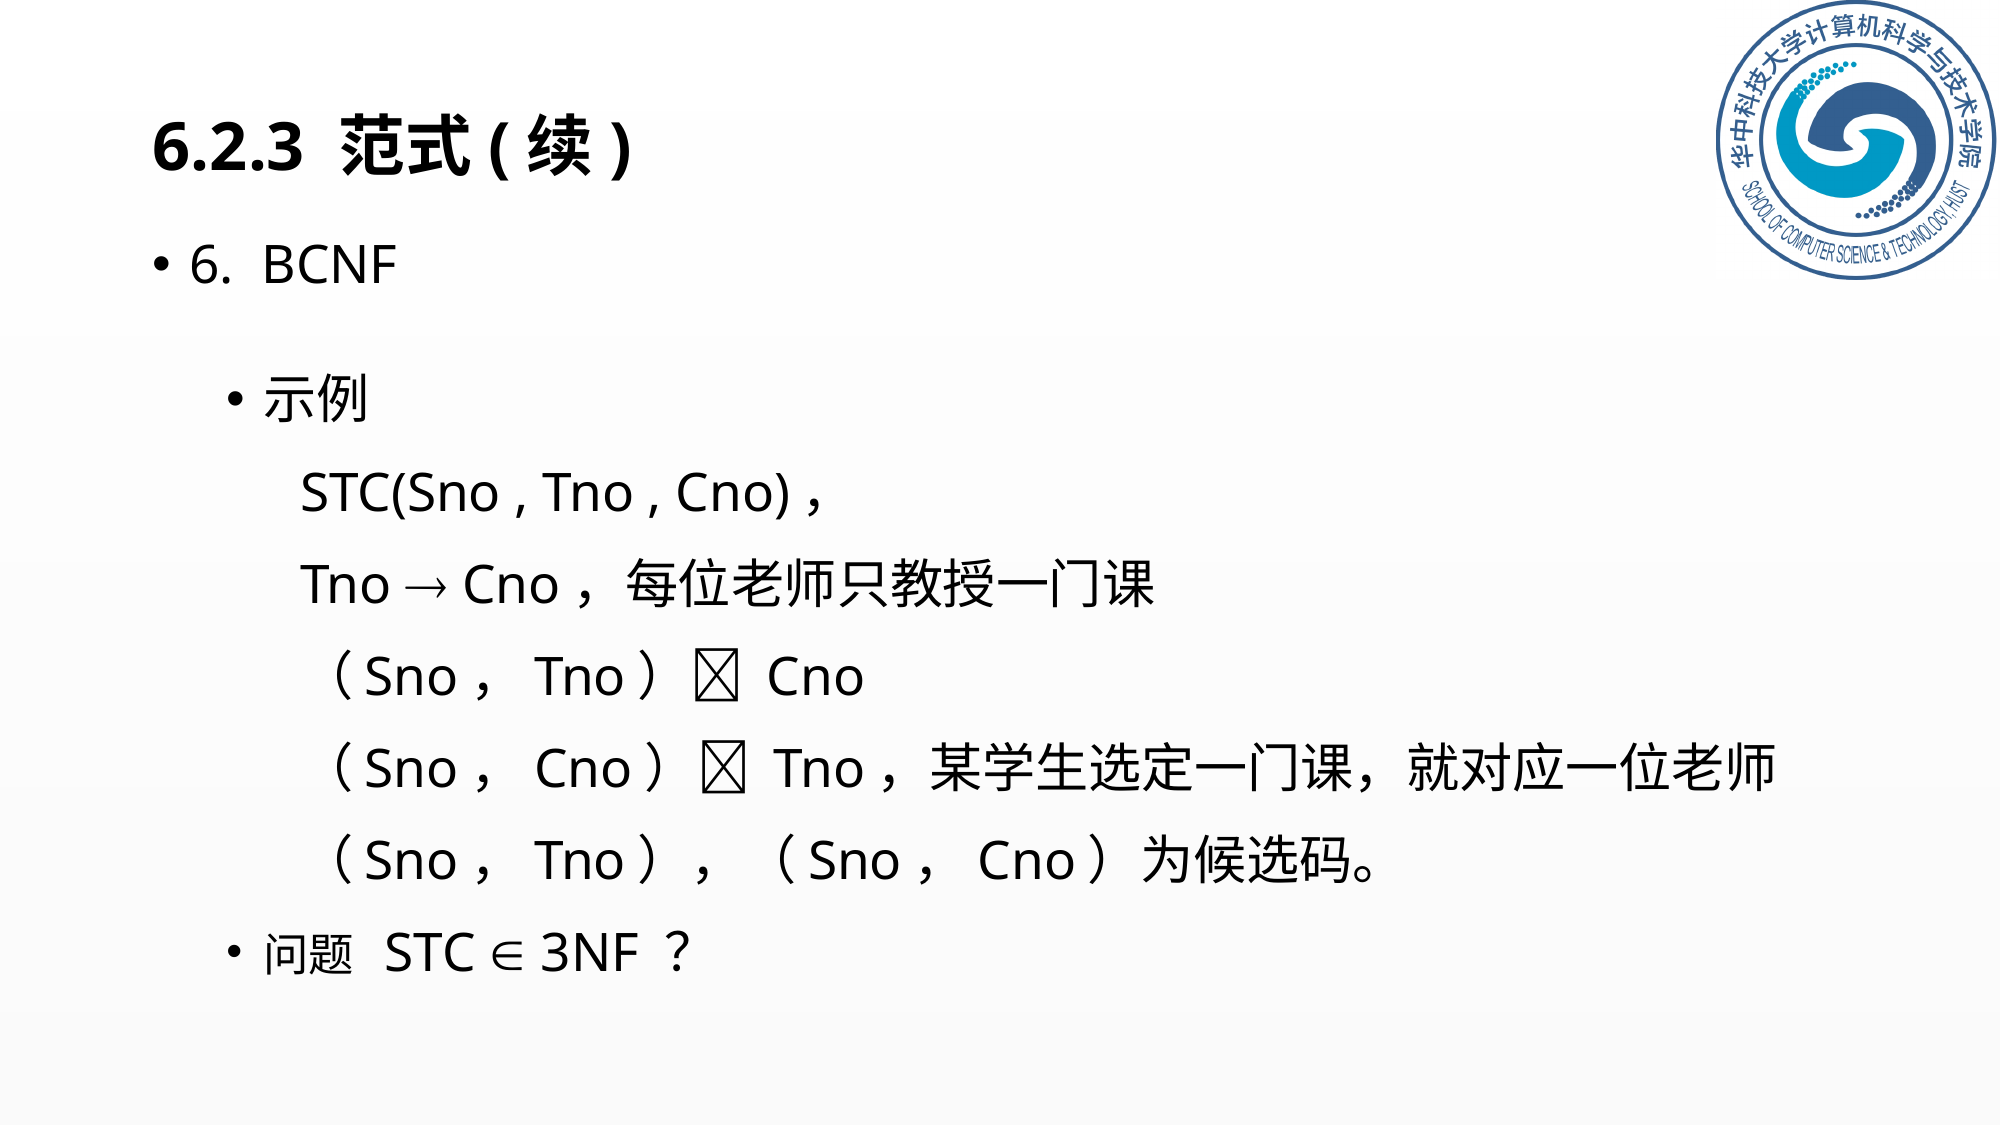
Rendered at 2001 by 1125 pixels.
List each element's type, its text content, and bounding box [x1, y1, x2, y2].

list 6. BCNF 示例 STC(Sno , Tno , Cno)， Tno  Cno，每位老师只教授一门课 （Sno，Tno） Cno （Sno，Cno） Tno，某学生选定一门课，就对应一位老师 （Sno，Tno），（Sno，Cno）为候选码。 问题 STC  3NF ？ [137, 230, 1839, 1000]
title 6.2.3 范式(续) [137, 101, 1413, 197]
picture [1716, 0, 1999, 280]
